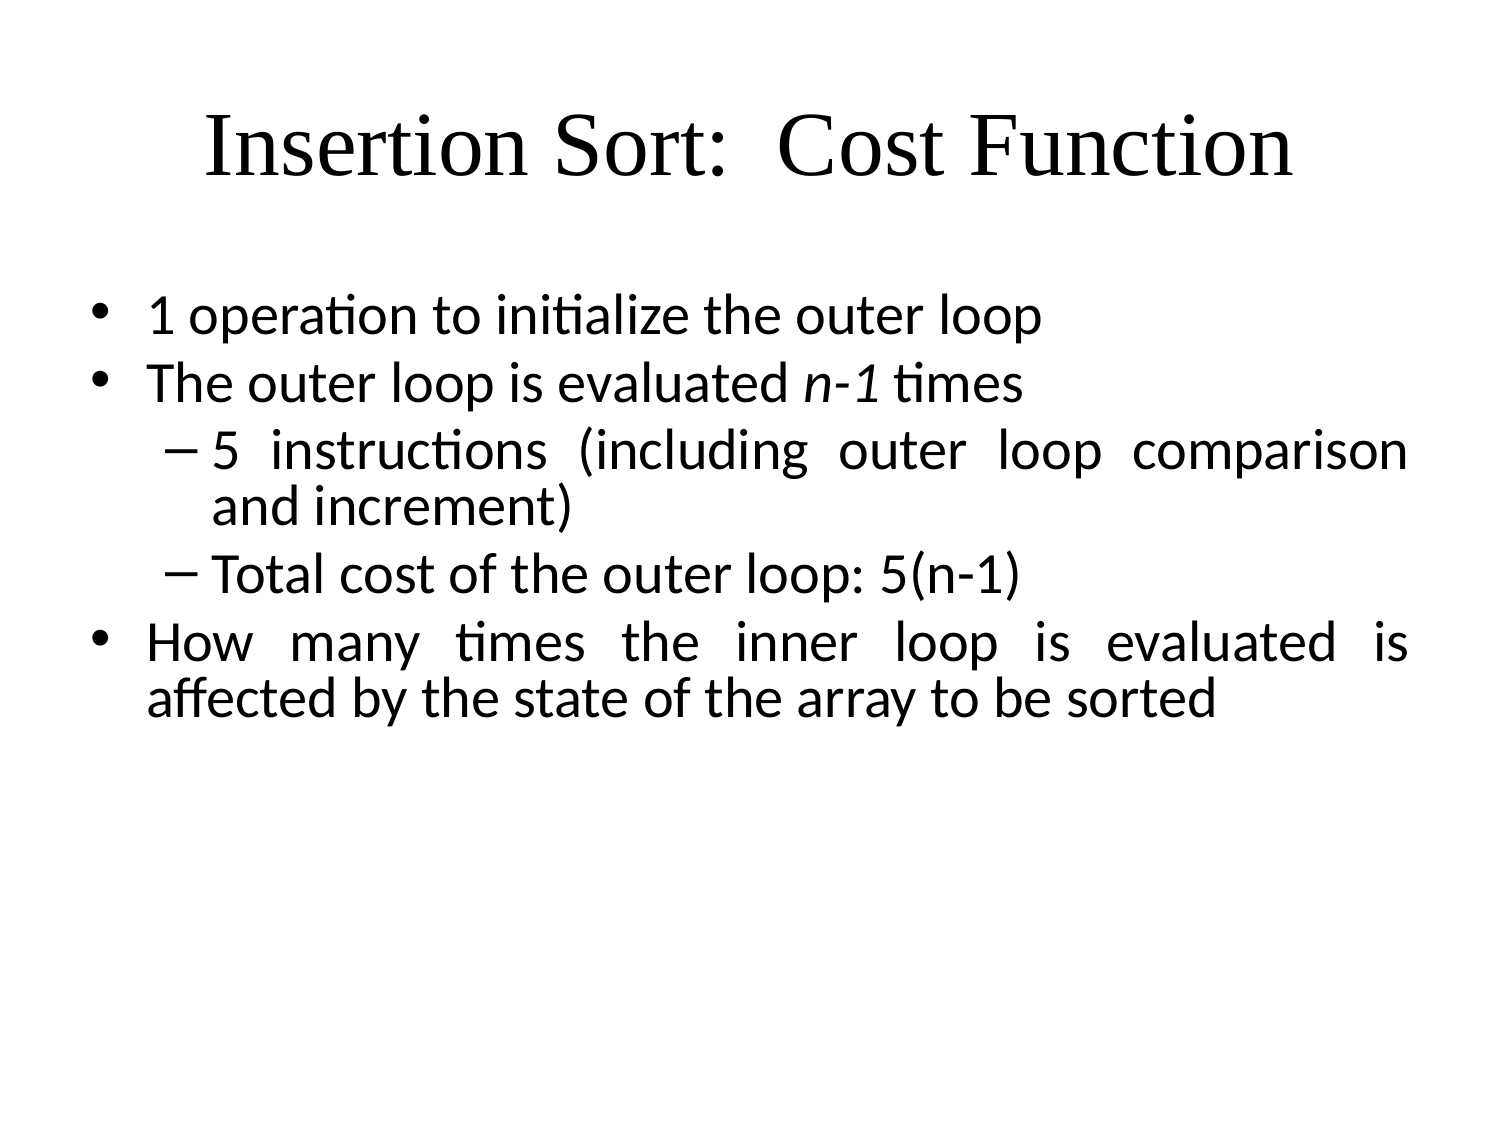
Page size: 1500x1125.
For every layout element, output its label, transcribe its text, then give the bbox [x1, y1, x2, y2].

list 1 operation to initialize the outer loop The outer loop is evaluated n-1 times 5 instructions (including outer loop comparison and increment) Total cost of the outer loop: 5(n-1) How many times the inner loop is evaluated is affected by the state of the array to be sorted [75, 282, 1425, 935]
title Insertion Sort: Cost Function [75, 45, 1425, 233]
